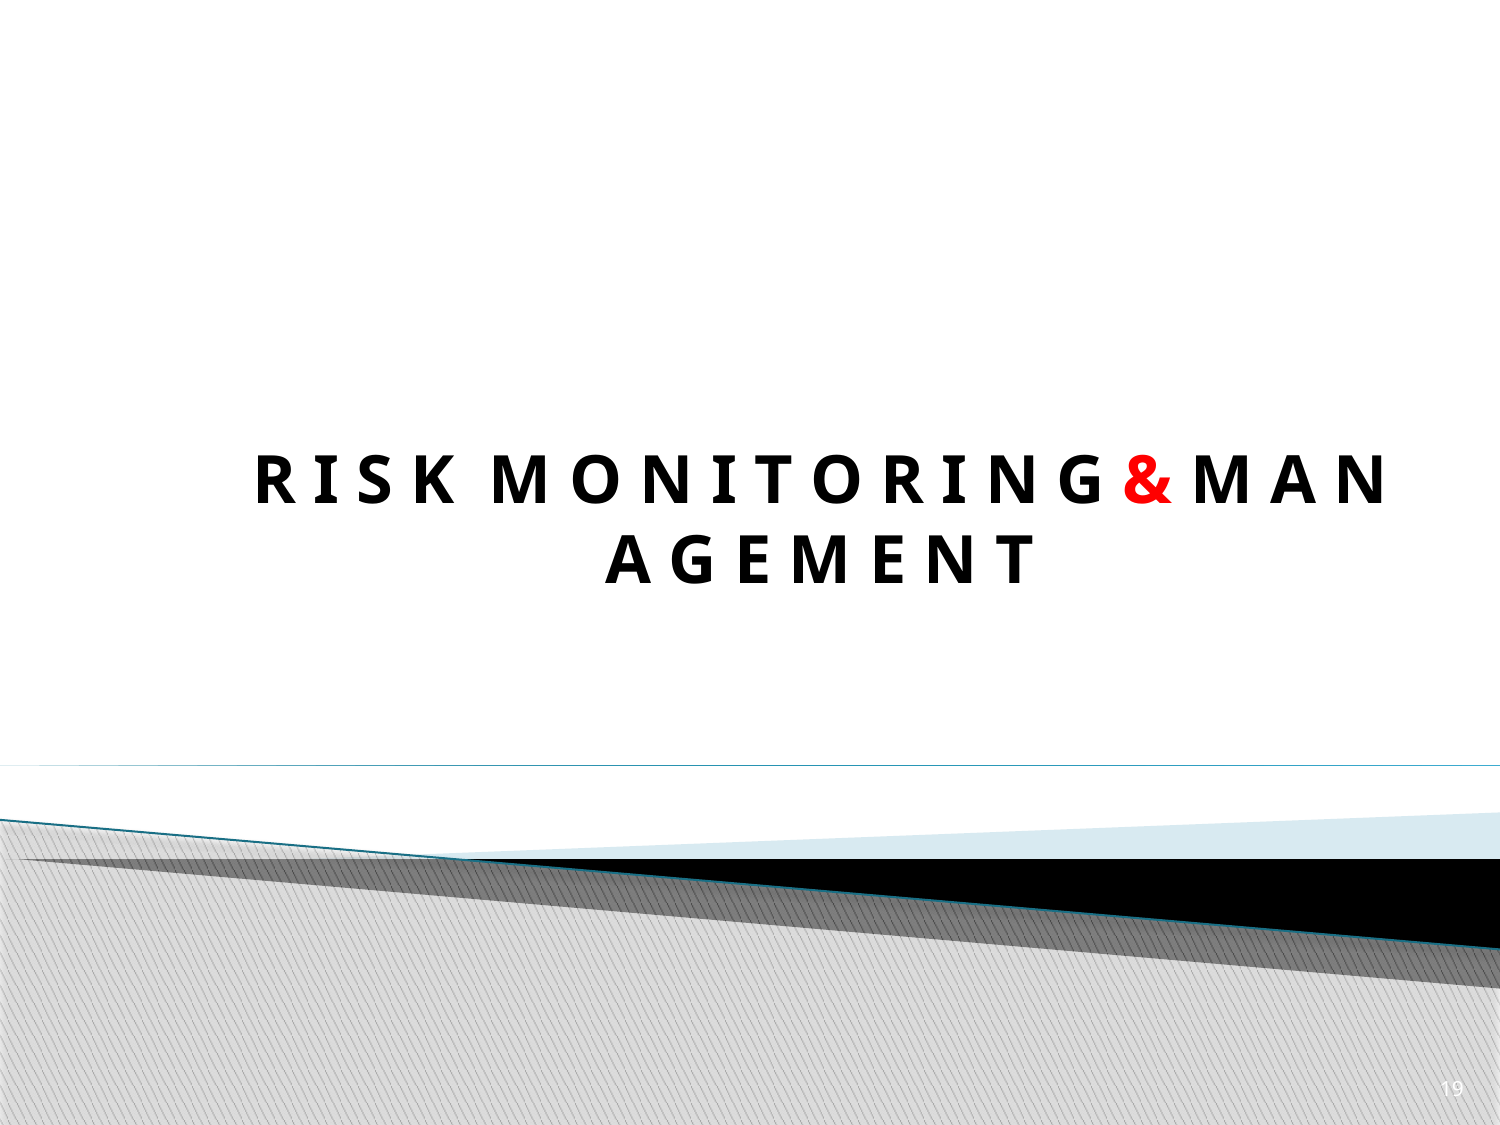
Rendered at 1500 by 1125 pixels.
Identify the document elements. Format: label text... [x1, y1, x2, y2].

picture [5, 859, 1500, 989]
title R I S K M O N I T O R I N G & M A N A G E M E N T [212, 299, 1428, 604]
slide_number 19 [1418, 1051, 1479, 1112]
